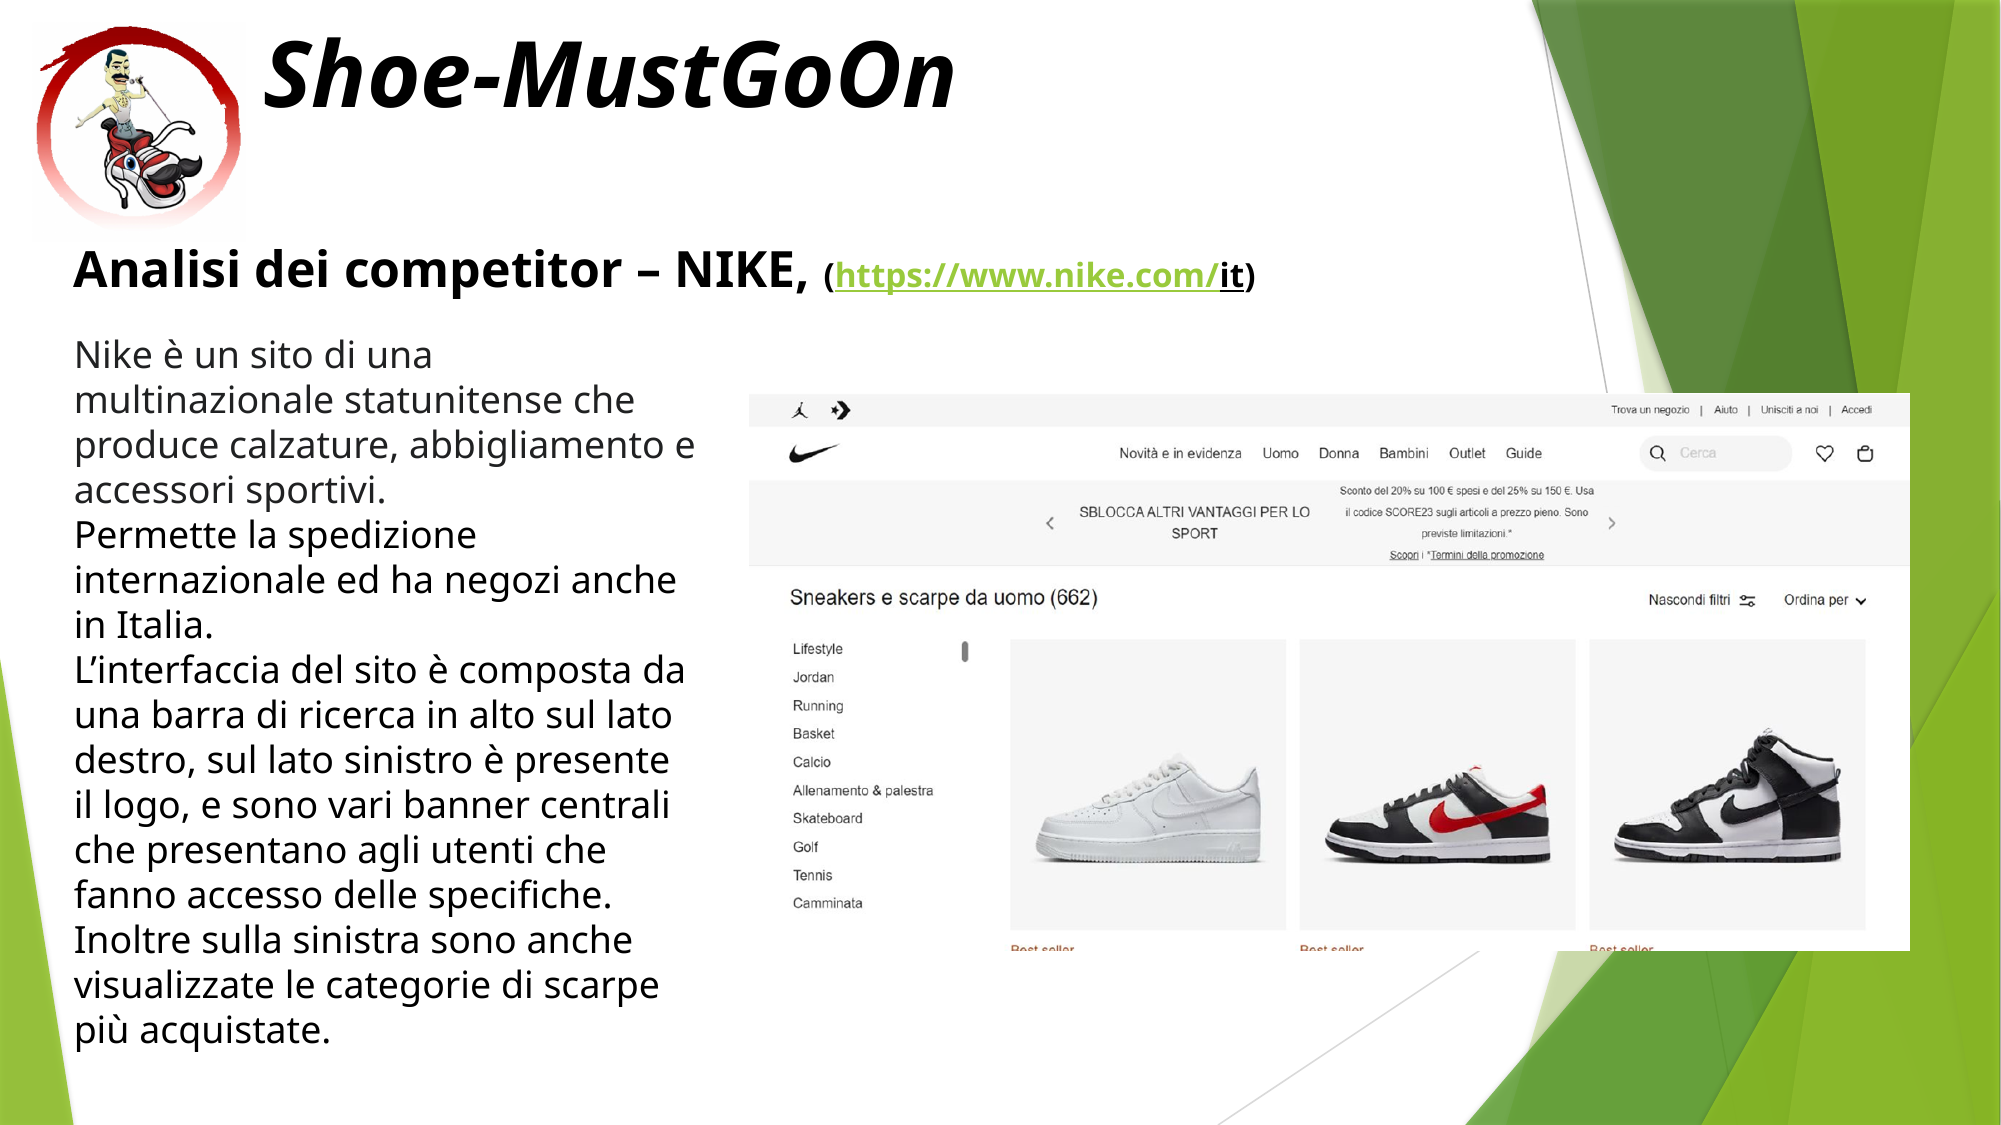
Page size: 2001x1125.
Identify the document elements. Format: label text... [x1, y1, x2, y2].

text_box Nike è un sito di una multinazionale statunitense che produce calzature, abbigliamento e accessori sportivi. Permette la spedizione internazionale ed ha negozi anche in Italia. L’interfaccia del sito è composta da una barra di ricerca in alto sul lato destro, sul lato sinistro è presente il logo, e sono vari banner centrali che presentano agli utenti che fanno accesso delle specifiche. Inoltre sulla sinistra sono anche visualizzate le categorie di scarpe più acquistate. [59, 323, 714, 1059]
picture [748, 392, 1911, 952]
picture [31, 22, 247, 242]
text_box Analisi dei competitor – NIKE, (https://www.nike.com/it) [58, 229, 1968, 305]
text_box Shoe-MustGoOn [248, 8, 1250, 133]
